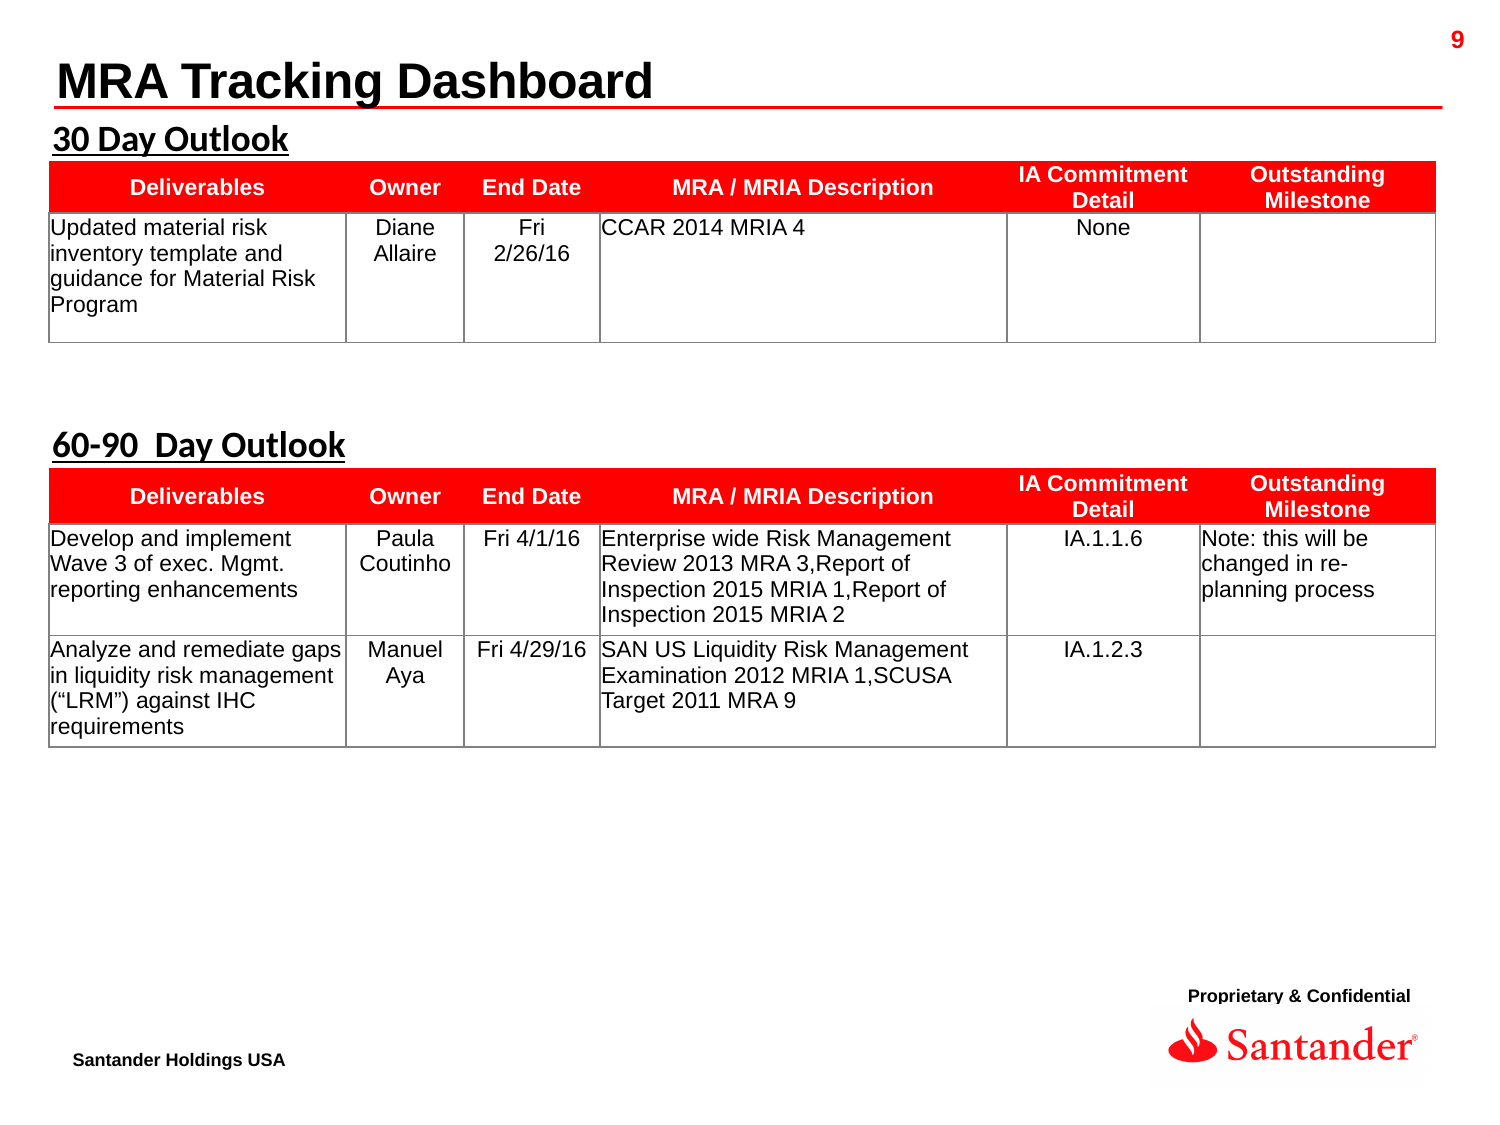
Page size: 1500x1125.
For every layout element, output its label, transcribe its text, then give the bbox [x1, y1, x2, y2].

table_cell Analyze and remediate gaps in liquidity risk management (“LRM”) against IHC requirements [50, 636, 345, 746]
table_cell Manuel Aya [347, 636, 463, 746]
table_header IA Commitment Detail [1007, 161, 1200, 212]
table_cell Paula Coutinho [347, 525, 463, 635]
table_header MRA / MRIA Description [600, 468, 1007, 523]
table_cell Diane Allaire [347, 214, 463, 342]
table_cell None [1008, 214, 1199, 342]
text_box 30 Day Outlook [38, 112, 1389, 158]
table_header Owner [346, 468, 464, 523]
table_header End Date [464, 468, 600, 523]
table_header Deliverables [49, 468, 346, 523]
text_box 60-90 Day Outlook [38, 419, 1389, 465]
table_header Owner [346, 161, 464, 212]
text_box MRA Tracking Dashboard [41, 40, 1433, 116]
table_cell [1201, 214, 1435, 342]
table_header Deliverables [49, 161, 346, 212]
table_header End Date [464, 161, 600, 212]
table_cell Enterprise wide Risk Management Review 2013 MRA 3,Report of Inspection 2015 MRIA 1,Report of Inspection 2015 MRIA 2 [601, 525, 1006, 635]
table_header IA Commitment Detail [1007, 468, 1200, 523]
table_header MRA / MRIA Description [600, 161, 1007, 212]
table_header Outstanding Milestone [1200, 468, 1436, 523]
table_cell Note: this will be changed in re-planning process [1201, 525, 1435, 635]
table_cell Updated material risk inventory template and guidance for Material Risk Program [50, 214, 345, 342]
table_cell Fri 4/1/16 [465, 525, 599, 635]
table_cell [1201, 636, 1435, 746]
table_cell Fri 4/29/16 [465, 636, 599, 746]
picture [1149, 1004, 1431, 1087]
table_header Outstanding Milestone [1200, 161, 1436, 212]
table_cell Develop and implement Wave 3 of exec. Mgmt. reporting enhancements [50, 525, 345, 635]
table_cell Fri 2/26/16 [465, 214, 599, 342]
table_cell IA.1.1.6 [1008, 525, 1199, 635]
table_cell IA.1.2.3 [1008, 636, 1199, 746]
table_cell CCAR 2014 MRIA 4 [601, 214, 1006, 342]
table_cell SAN US Liquidity Risk Management Examination 2012 MRIA 1,SCUSA Target 2011 MRA 9 [601, 636, 1006, 746]
